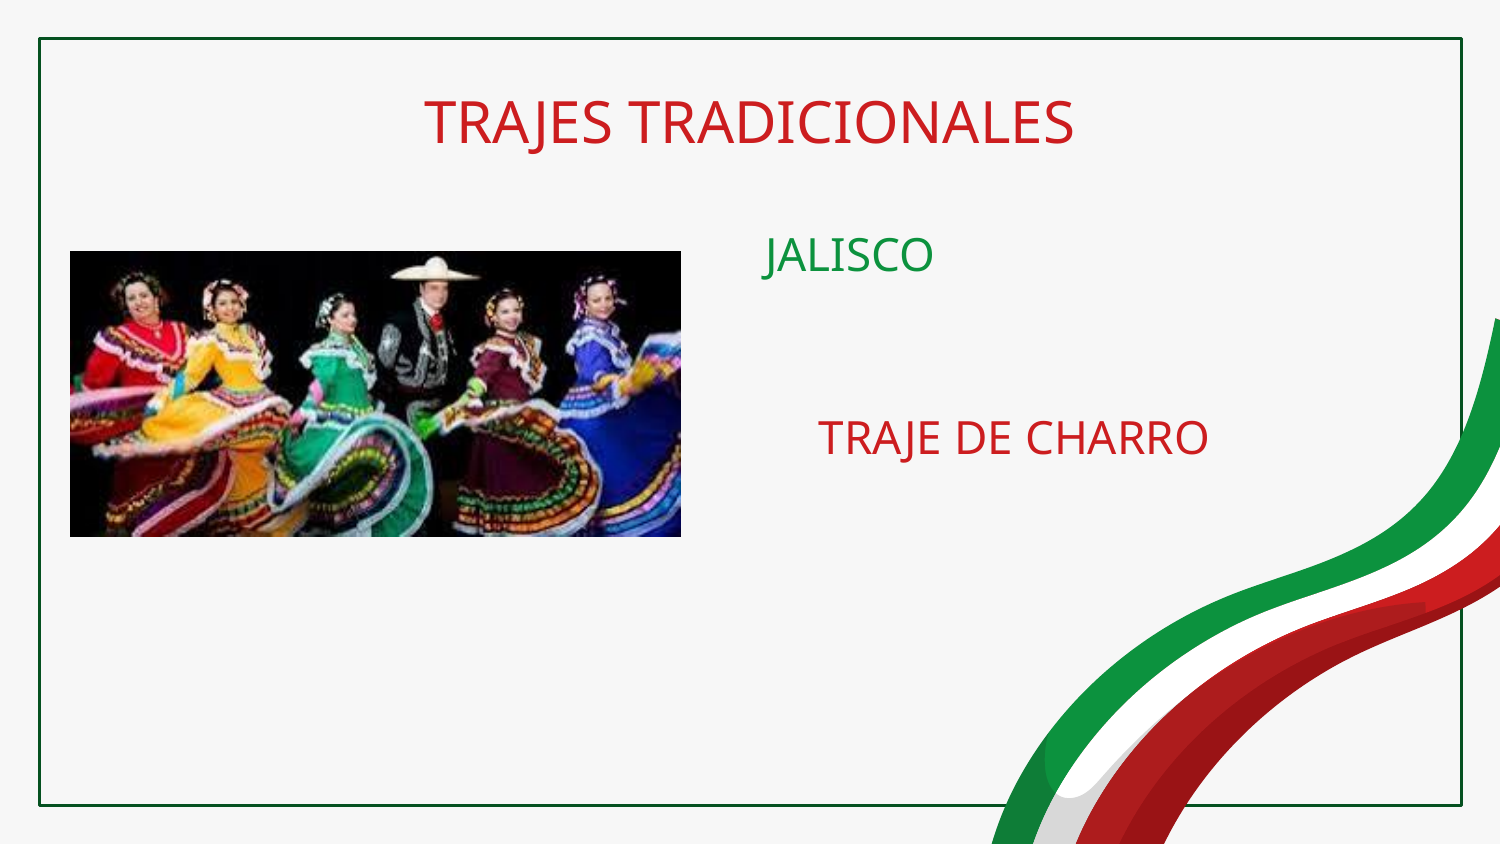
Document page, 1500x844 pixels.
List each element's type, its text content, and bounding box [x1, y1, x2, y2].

title TRAJES TRADICIONALES [118, 72, 1382, 167]
picture [69, 251, 681, 537]
text_box JALISCO [749, 211, 1162, 297]
text_box TRAJE DE CHARRO [803, 393, 1356, 480]
